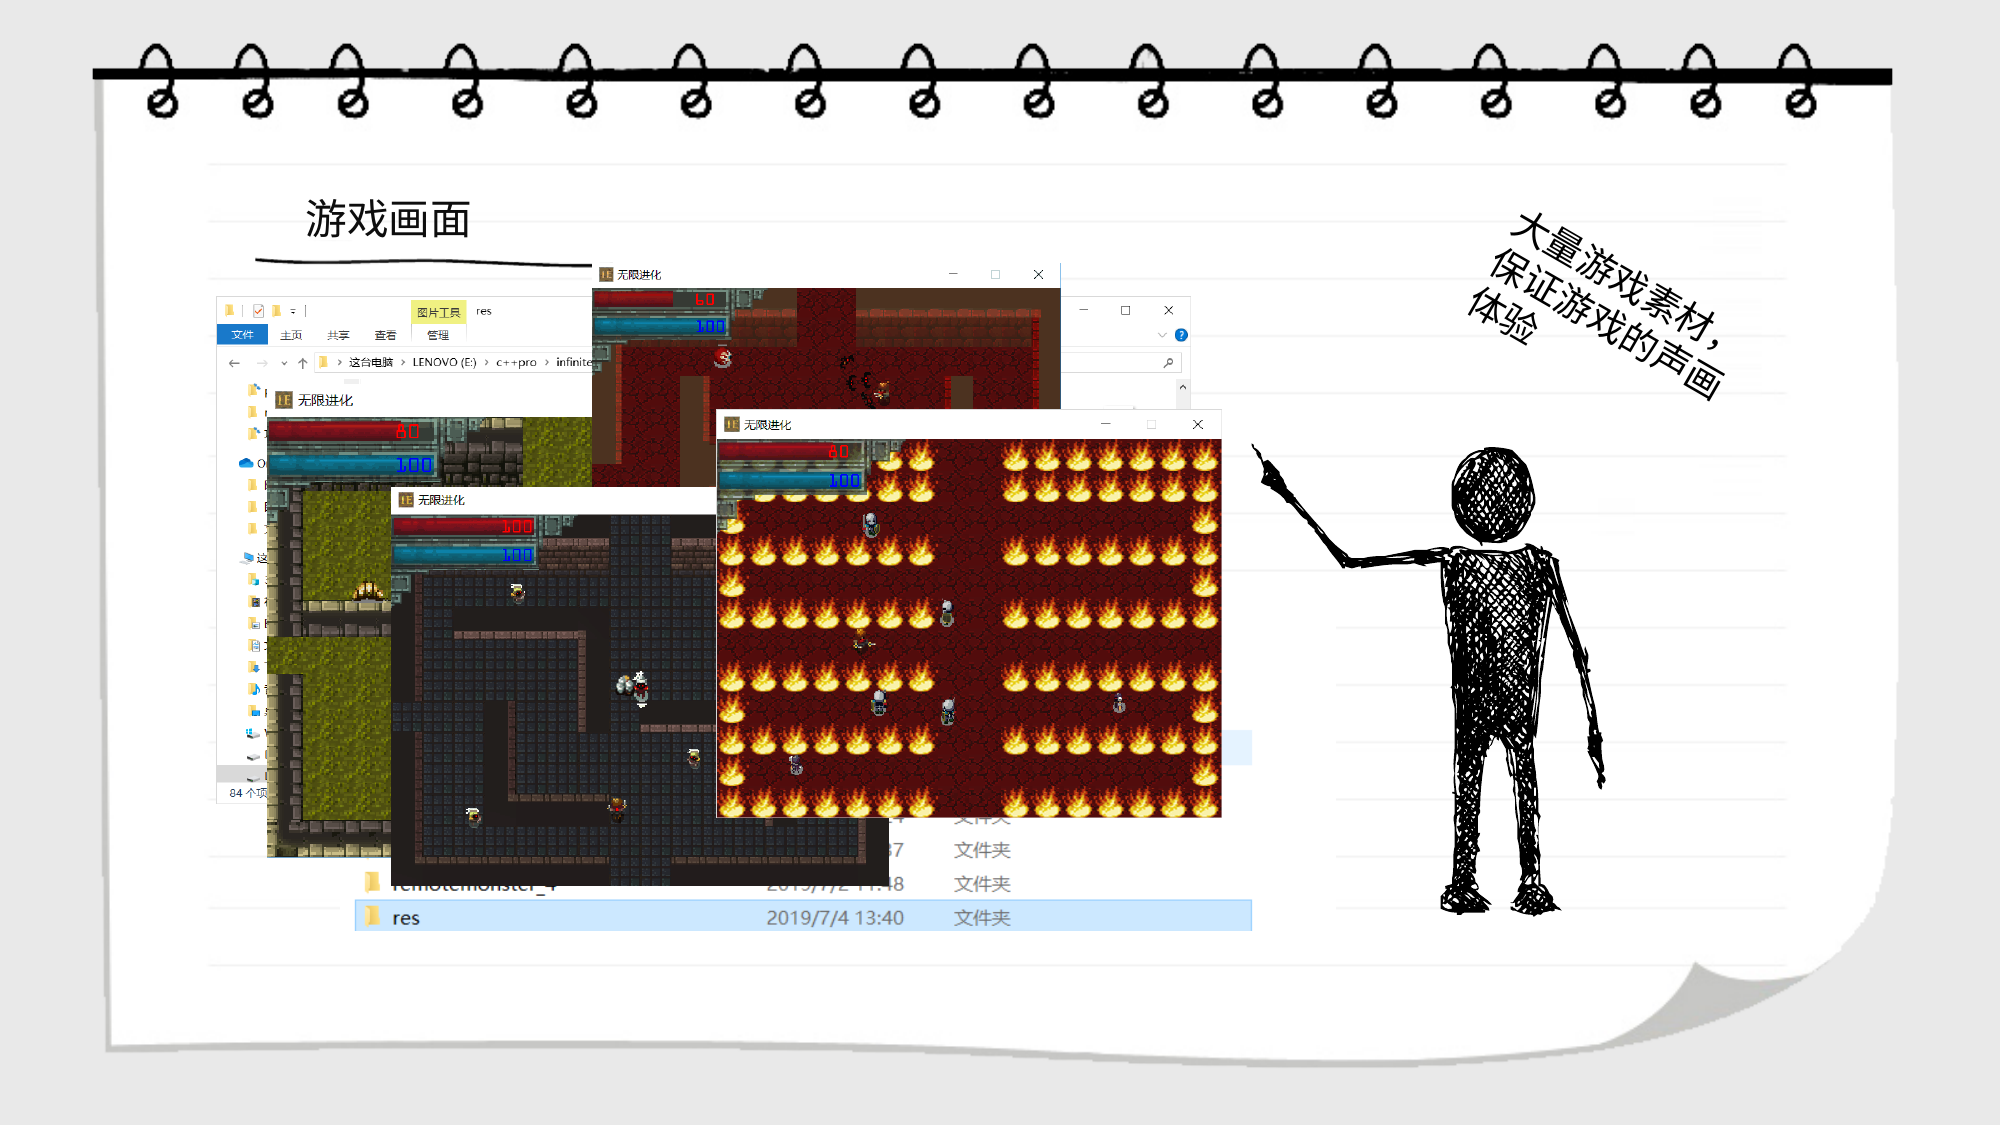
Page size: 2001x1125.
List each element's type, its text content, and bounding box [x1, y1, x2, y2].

text_box 大量游戏素材，保证游戏的声画体验 [1444, 185, 1800, 477]
picture [49, 17, 1935, 1106]
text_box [255, 185, 613, 280]
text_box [1251, 443, 1609, 917]
